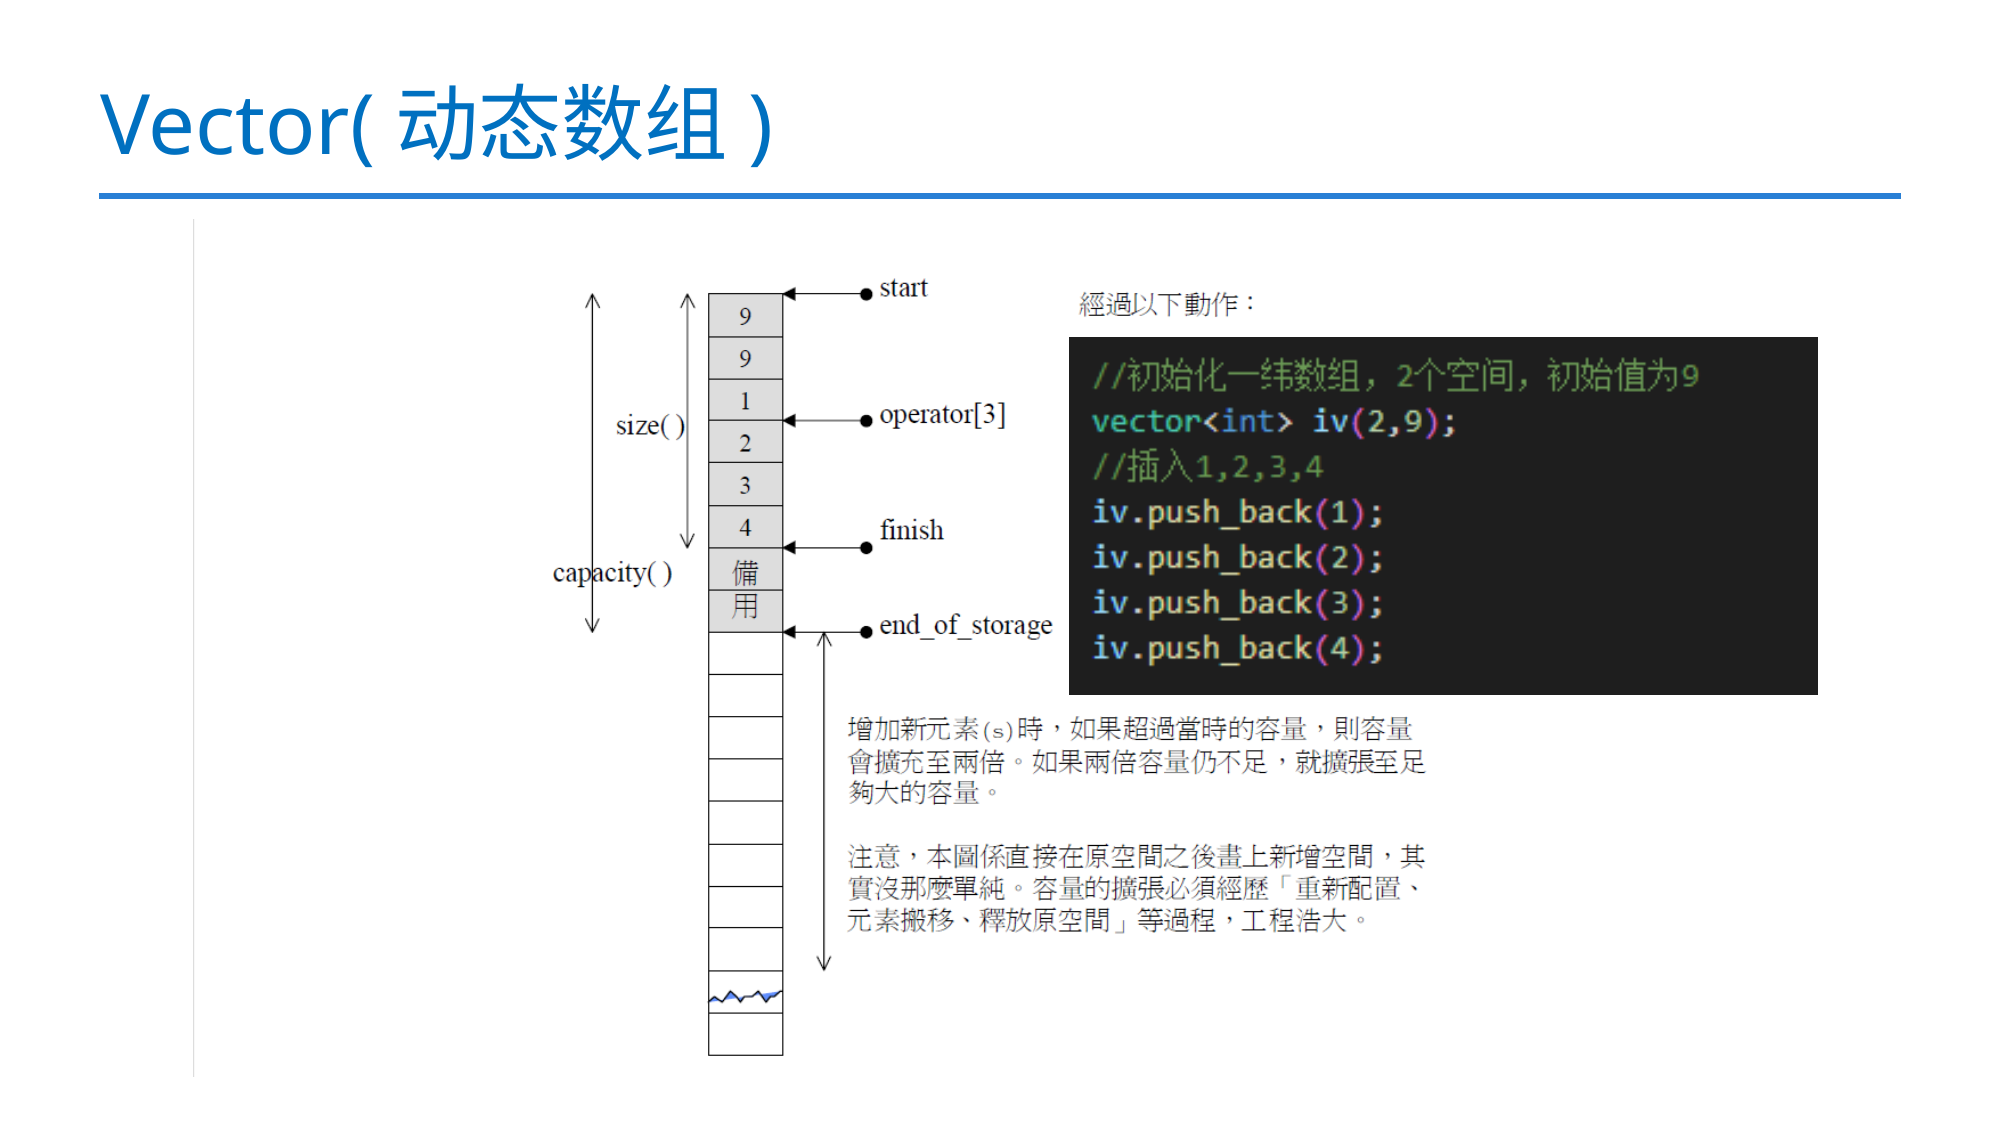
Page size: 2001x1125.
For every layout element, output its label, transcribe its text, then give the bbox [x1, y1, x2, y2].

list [193, 219, 1807, 1077]
picture [1069, 337, 1818, 695]
title Vector(动态数组) [85, 73, 1383, 179]
